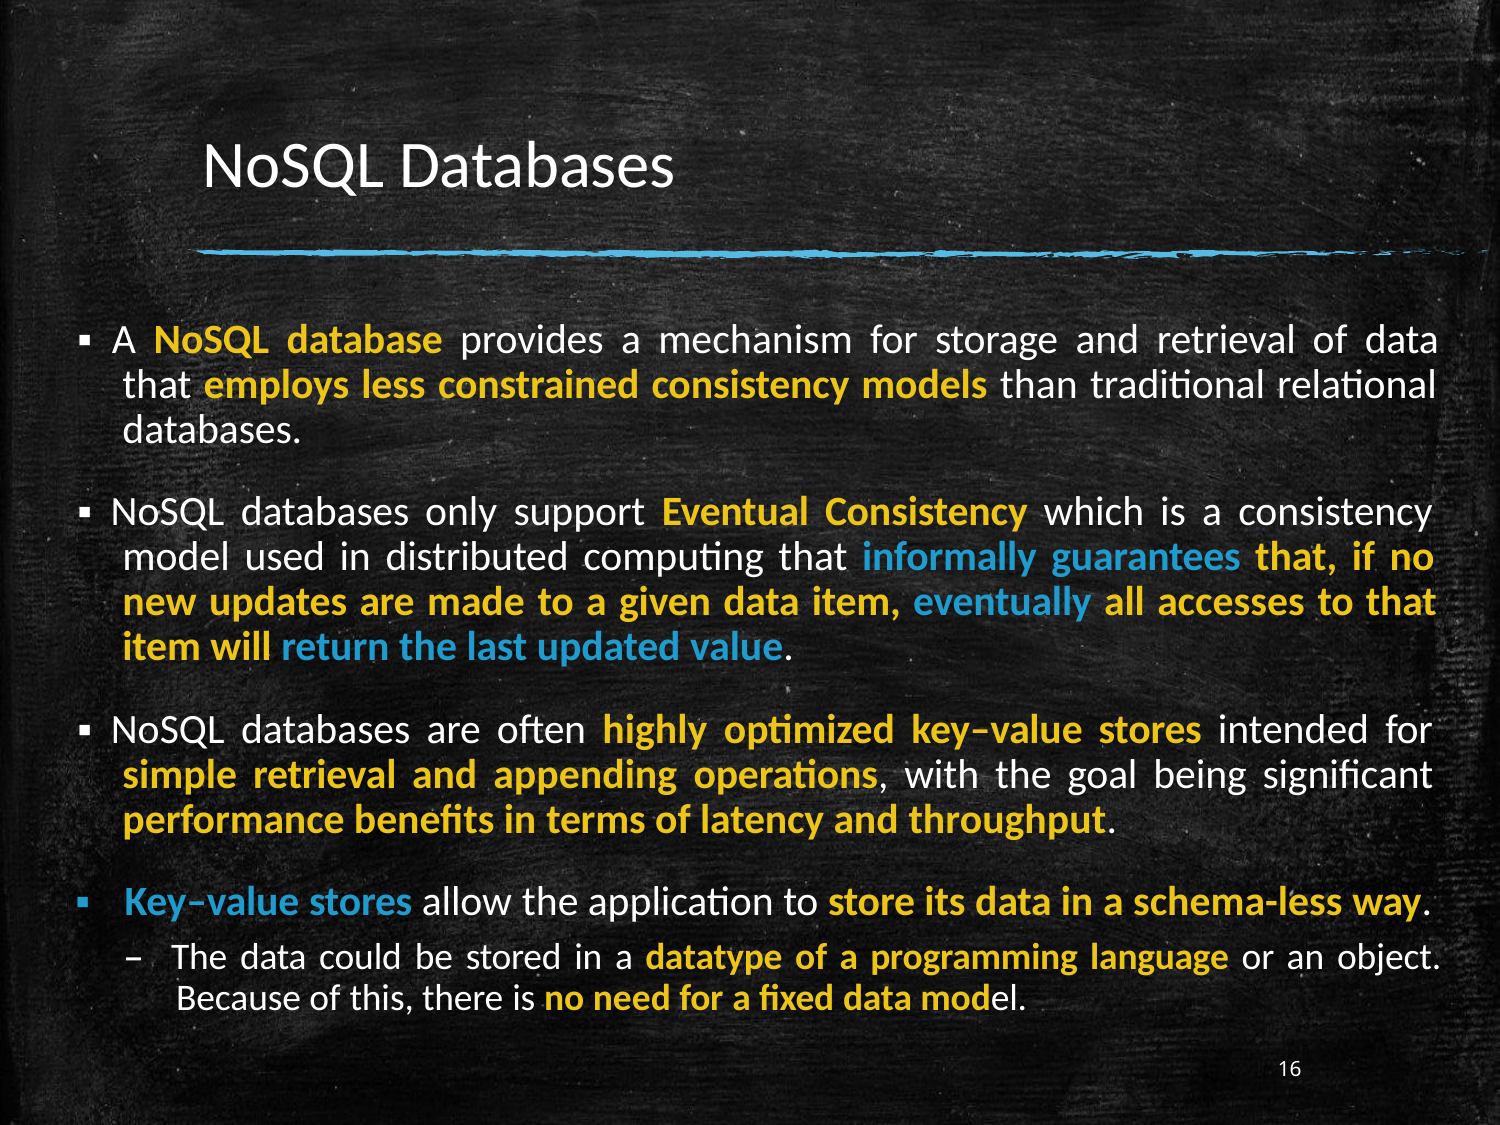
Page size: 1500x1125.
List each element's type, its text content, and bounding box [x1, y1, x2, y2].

text_box ▪ A NoSQL database provides a mechanism for storage and retrieval of data that employs less constrained consistency models than traditional relational databases. ▪ NoSQL databases only support Eventual Consistency which is a consistency model used in distributed computing that informally guarantees that, if no new updates are made to a given data item, eventually all accesses to that item will return the last updated value. ▪ NoSQL databases are often highly optimized key–value stores intended for simple retrieval and appending operations, with the goal being significant performance benefits in terms of latency and throughput. ▪ Key–value stores allow the application to store its data in a schema-less way. – The data could be stored in a datatype of a programming language or an object. Because of this, there is no need for a fixed data model. [75, 310, 1450, 1018]
picture [0, 0, 1500, 1125]
title NoSQL Databases [200, 118, 680, 309]
slide_number 16 [1271, 1062, 1307, 1125]
